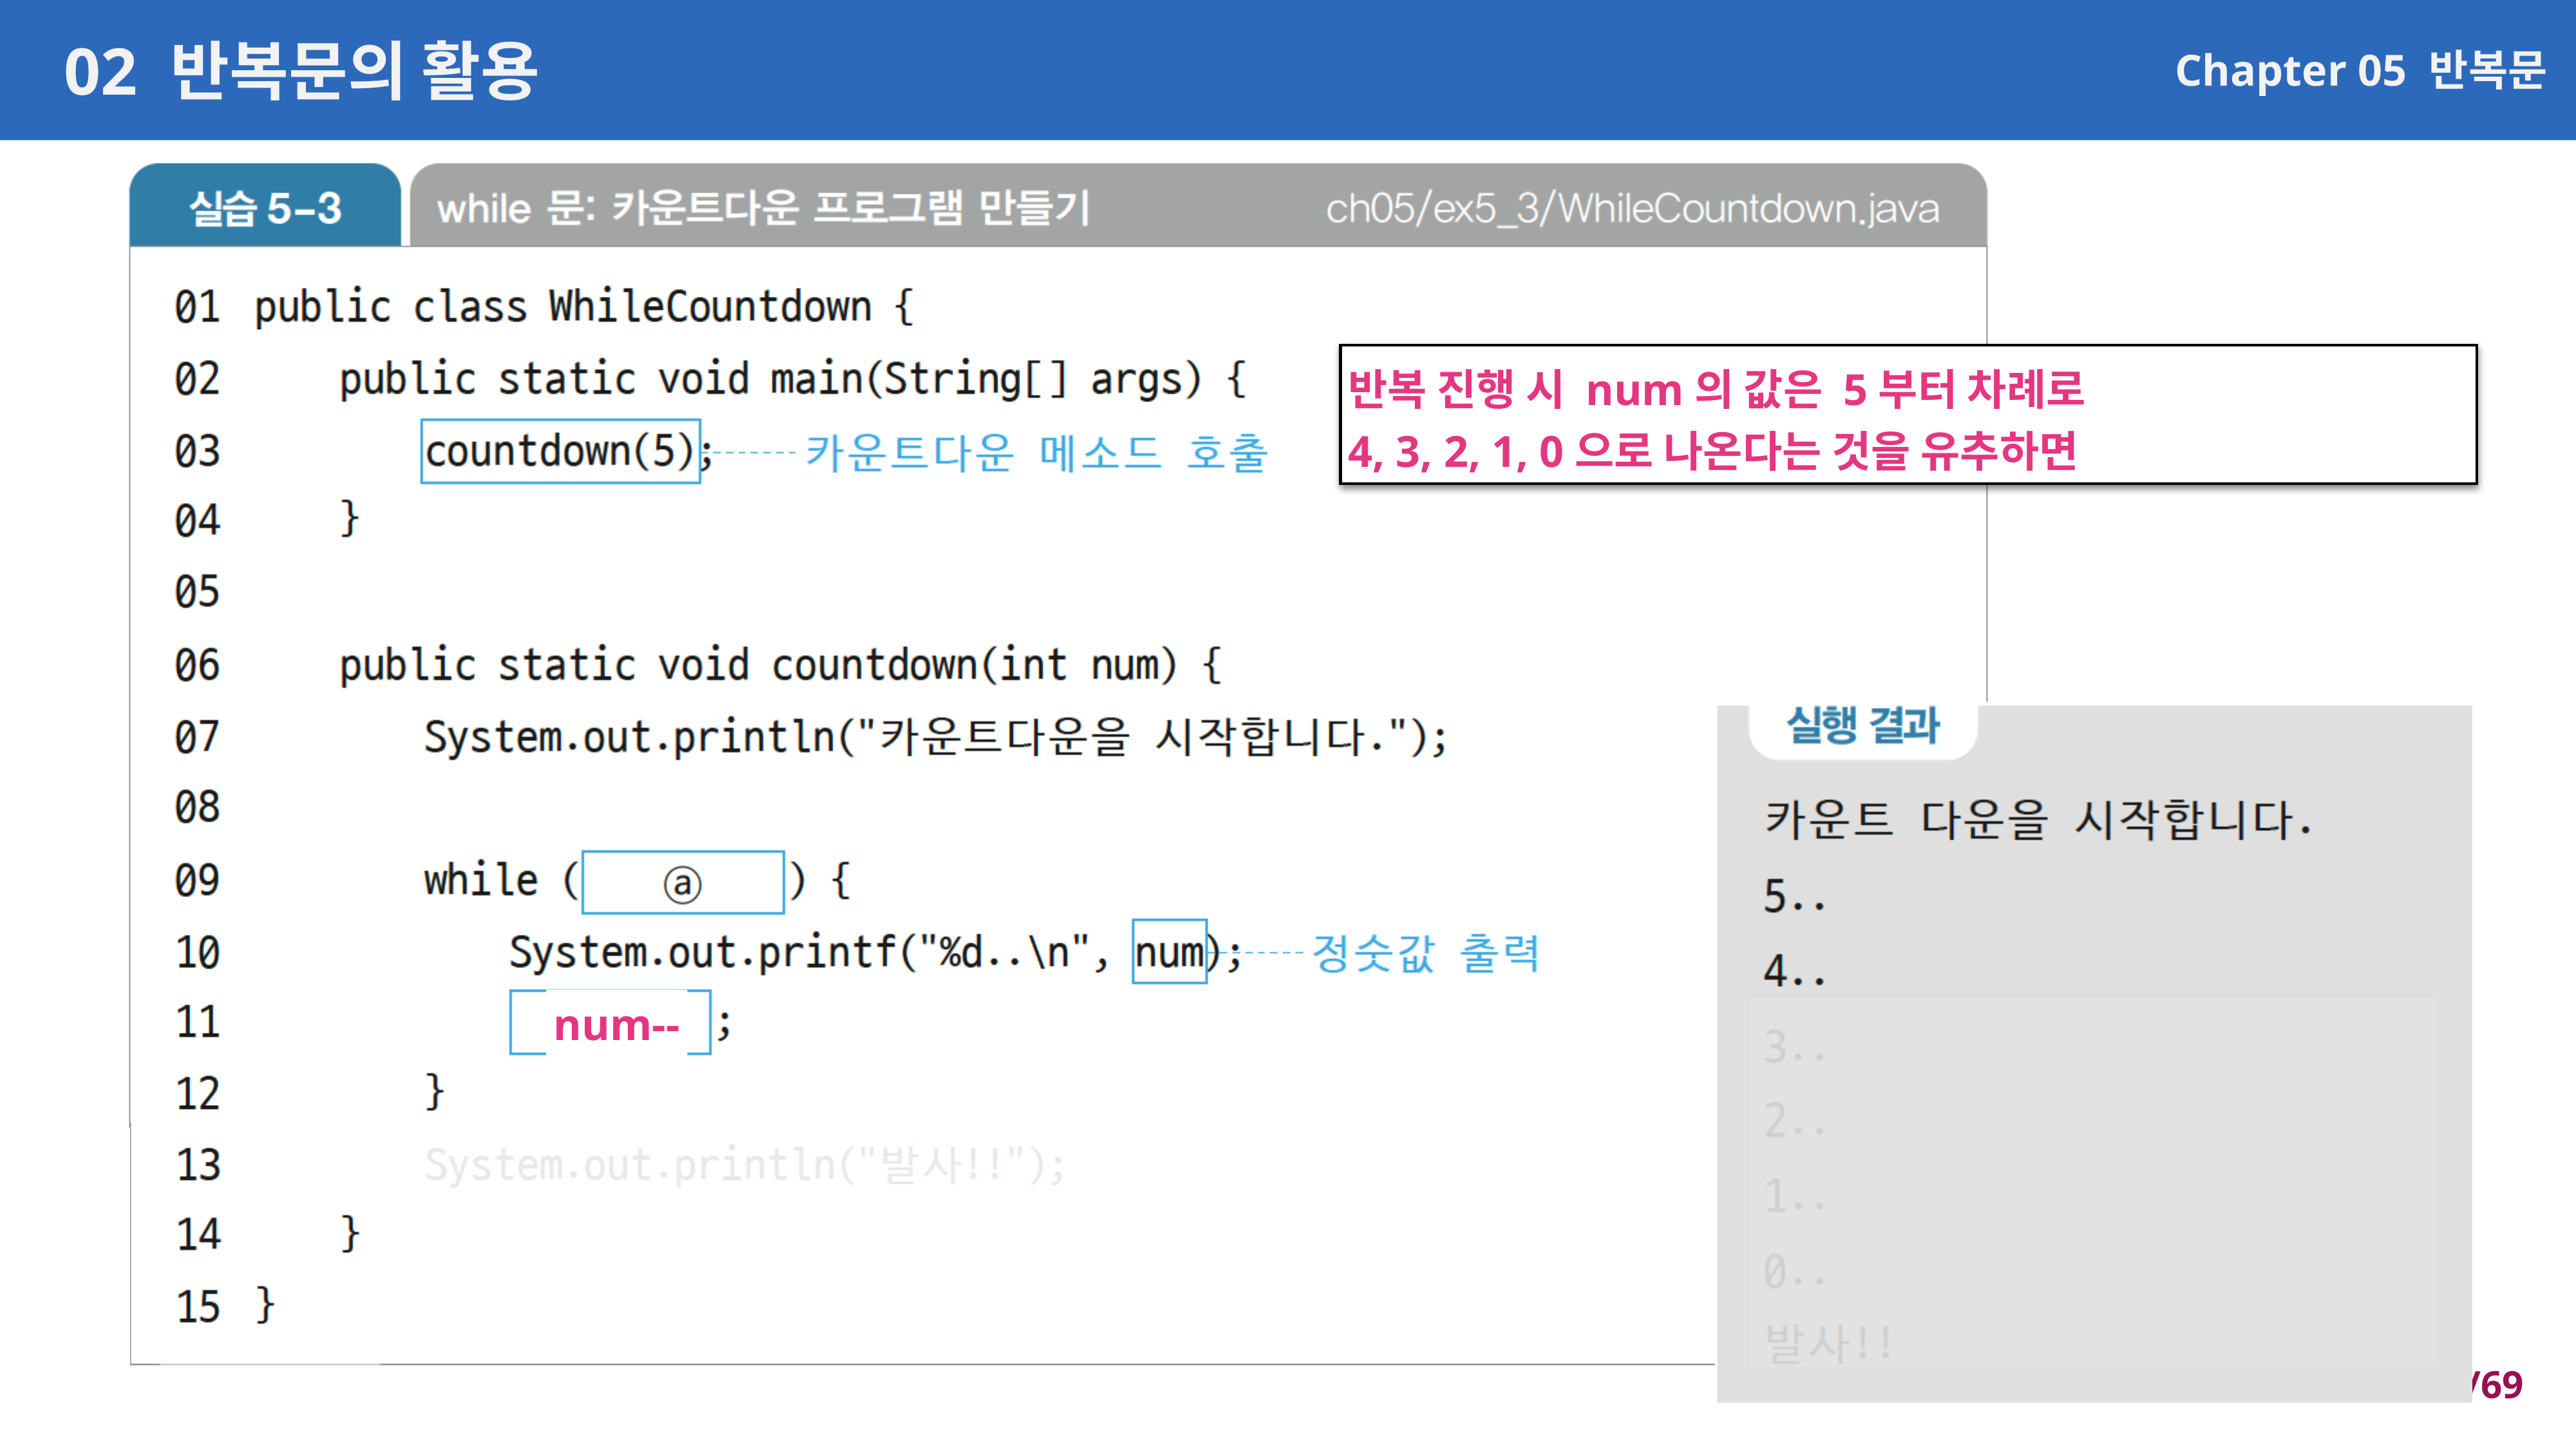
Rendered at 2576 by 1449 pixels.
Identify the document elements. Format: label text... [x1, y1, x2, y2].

picture [1715, 702, 2473, 1406]
text_box Chapter 05 반복문 [2167, 35, 2555, 102]
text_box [128, 158, 1992, 1365]
text_box [0, 0, 2576, 140]
text_box 02 반복문의 활용 [57, 23, 548, 115]
text_box 반복 진행 시 num의 값은 5부터 차례로 4, 3, 2, 1, 0으로 나온다는 것을 유추하면 [1992, 345, 2477, 484]
